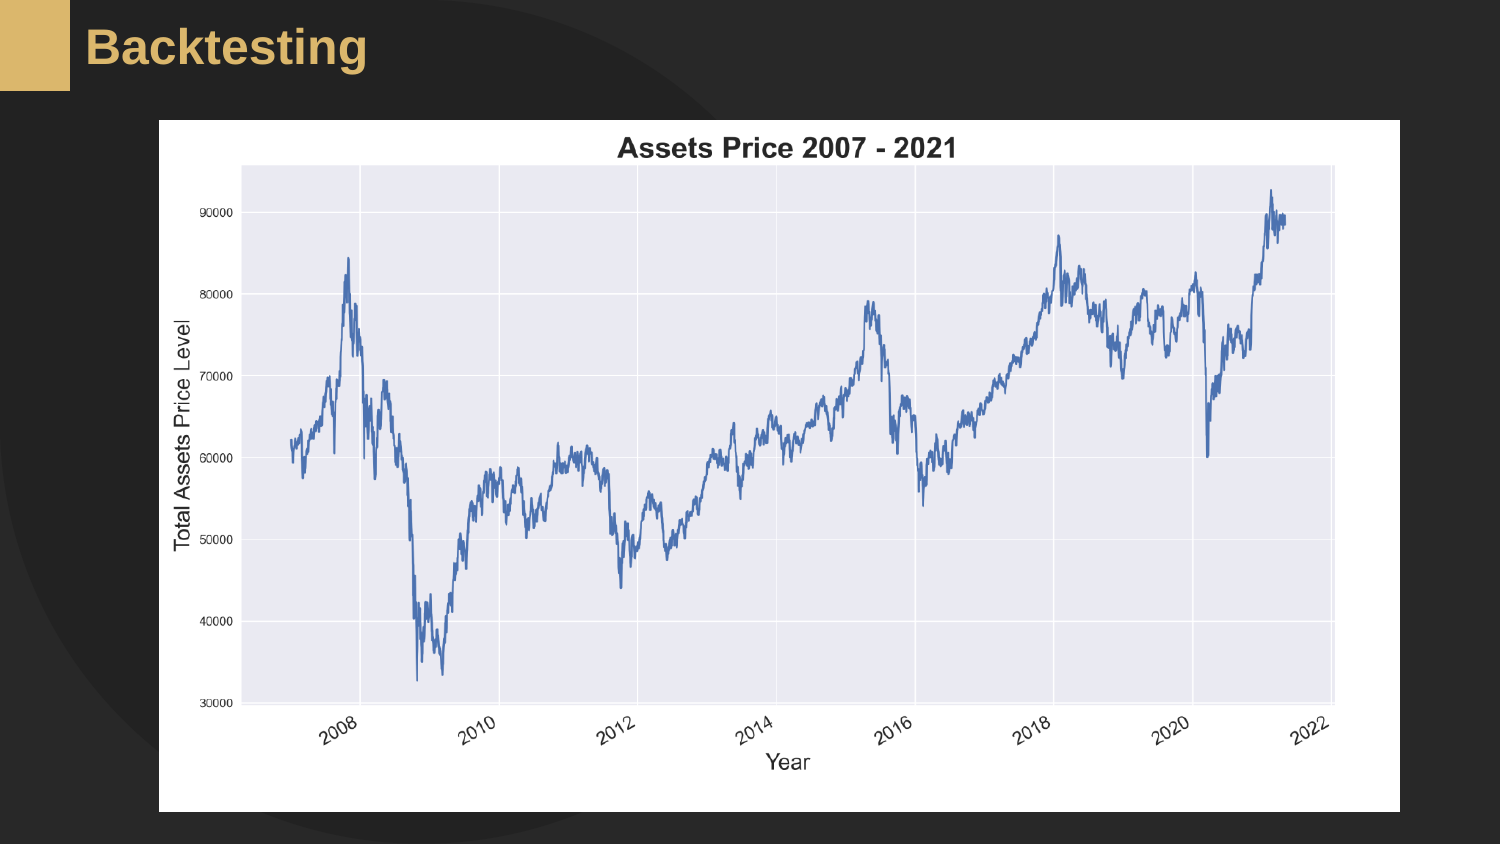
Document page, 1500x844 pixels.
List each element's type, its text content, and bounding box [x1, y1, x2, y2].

text_box Backtesting [70, 7, 1413, 83]
picture [158, 120, 1400, 812]
picture [0, 0, 70, 91]
